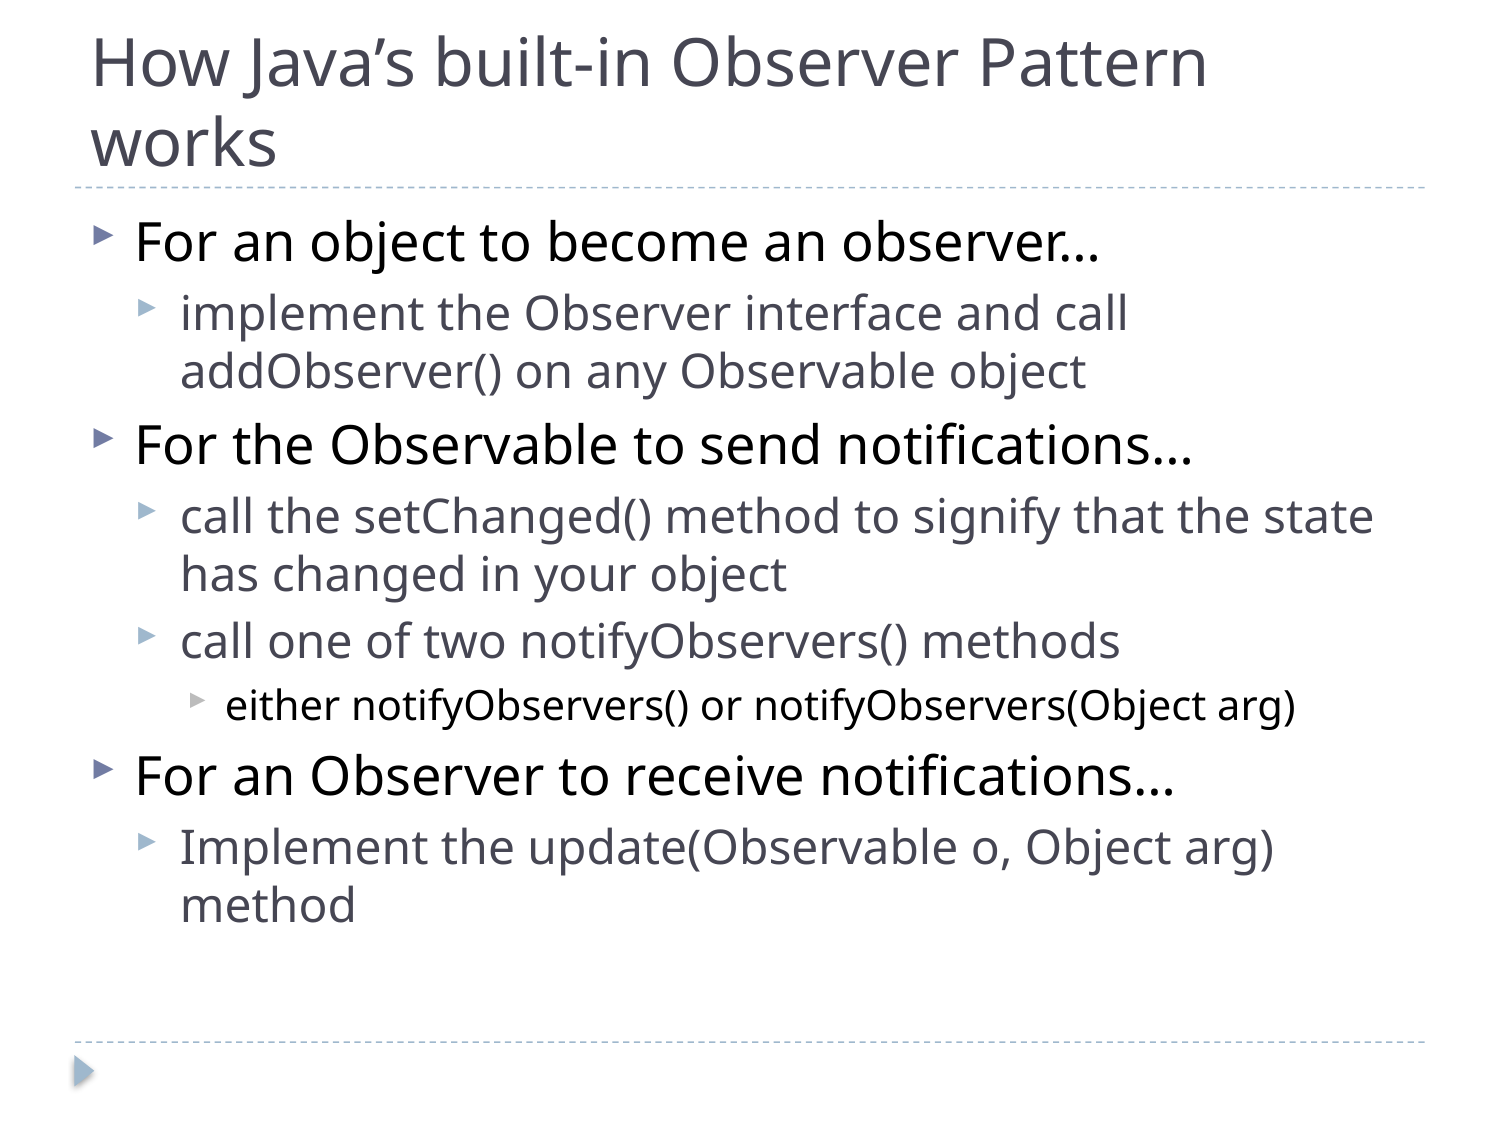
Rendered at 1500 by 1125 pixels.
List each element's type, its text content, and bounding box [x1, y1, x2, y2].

list For an object to become an observer… implement the Observer interface and call addObserver() on any Observable object For the Observable to send notifications… call the setChanged() method to signify that the state has changed in your object call one of two notifyObservers() methods either notifyObservers() or notifyObservers(Object arg) For an Observer to receive notifications… Implement the update(Observable o, Object arg) method [74, 199, 1426, 1011]
title How Java’s built-in Observer Pattern works [74, 24, 1426, 188]
